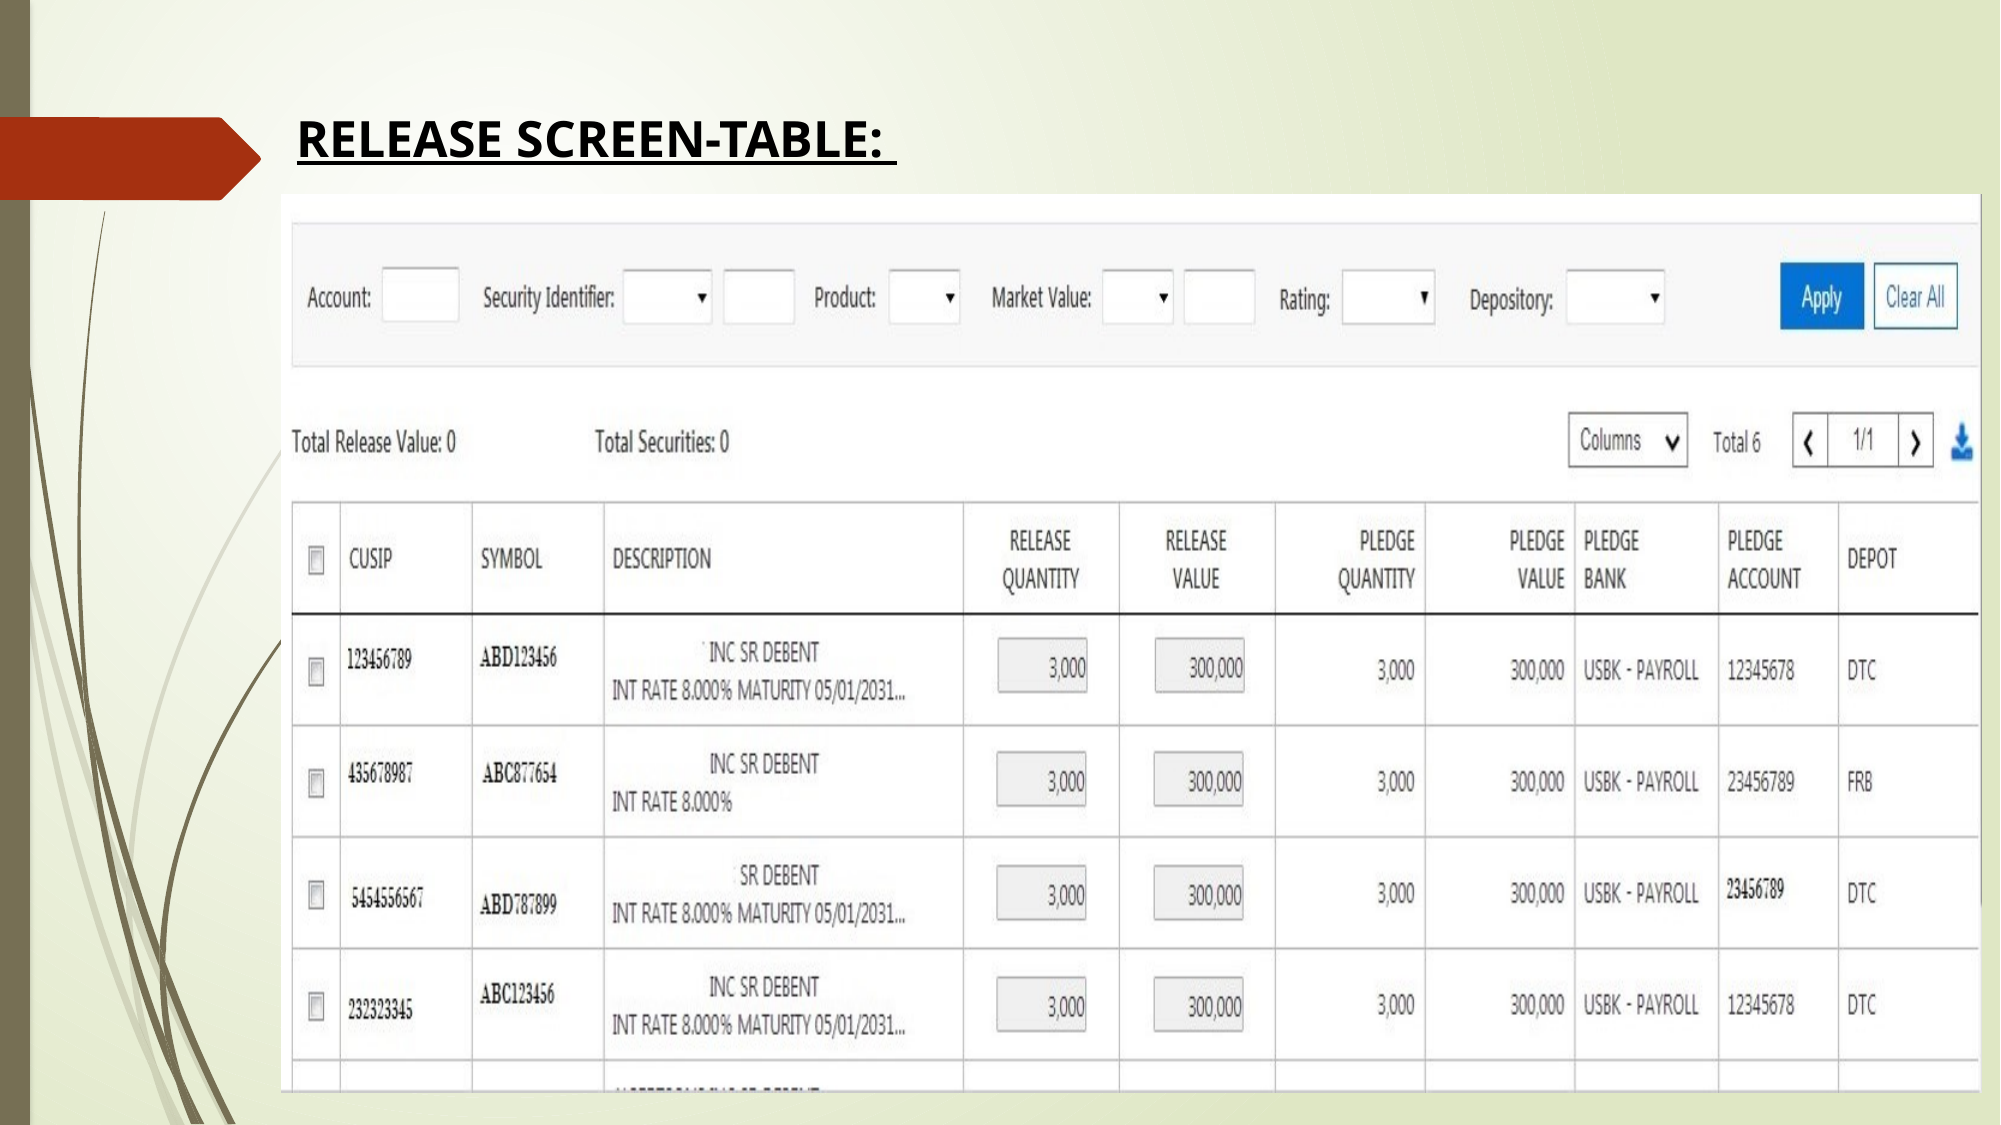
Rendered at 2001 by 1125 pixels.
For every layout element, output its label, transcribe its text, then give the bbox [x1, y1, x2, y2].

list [281, 194, 1982, 1093]
title RELEASE SCREEN-TABLE: [281, 100, 1744, 194]
